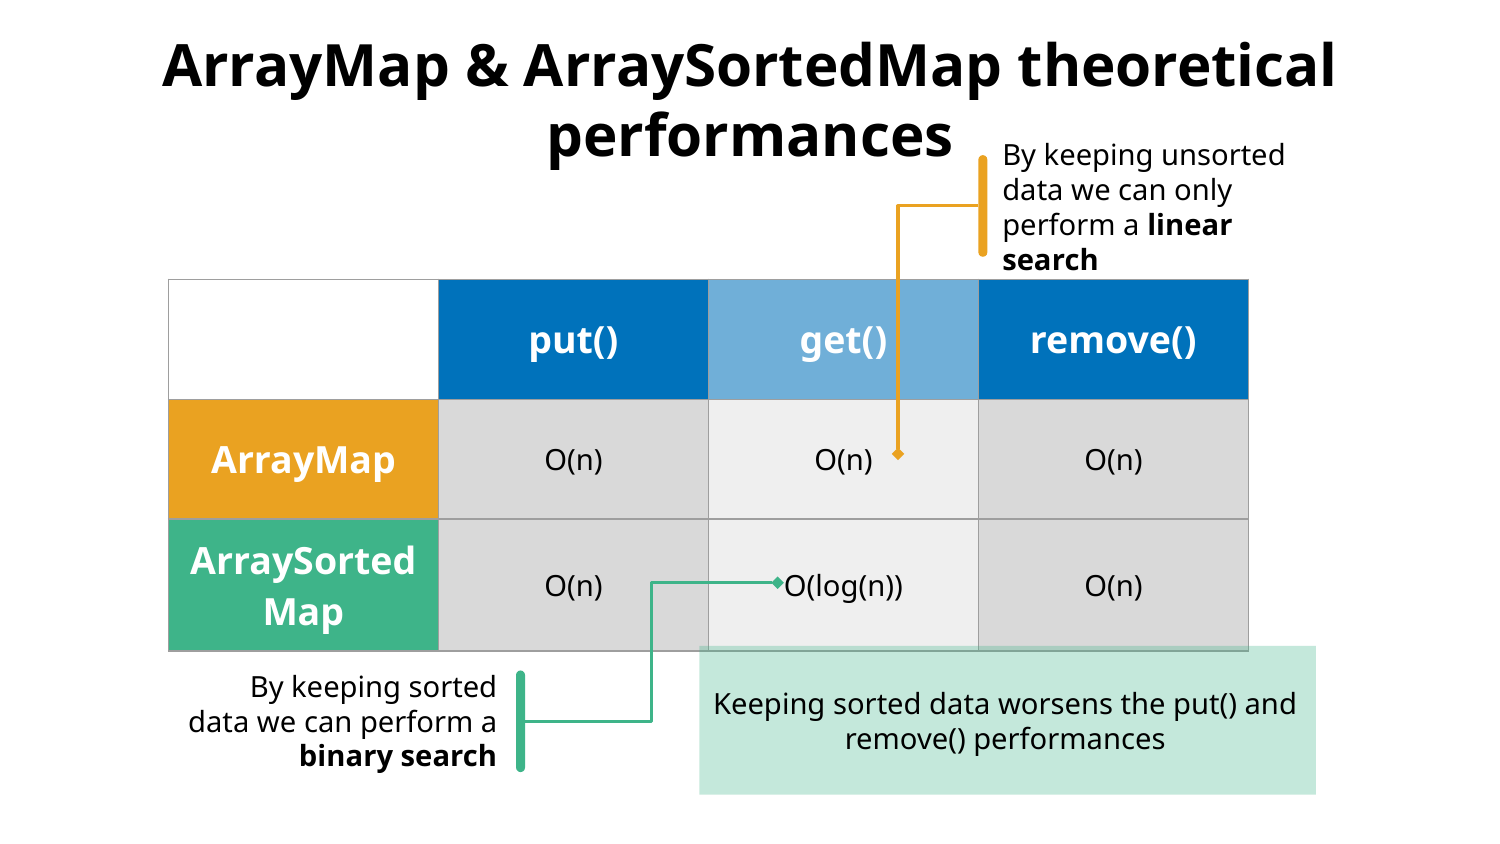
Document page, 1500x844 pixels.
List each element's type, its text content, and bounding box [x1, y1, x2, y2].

table_cell O(n) [439, 400, 708, 518]
table_header [169, 280, 438, 399]
table_cell O(n) [979, 520, 1248, 644]
table_cell ArrayMap [169, 400, 438, 518]
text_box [897, 205, 979, 455]
text_box [978, 155, 988, 257]
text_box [524, 582, 778, 722]
text_box By keeping sorted data we can perform a binary search [168, 669, 513, 772]
title ArrayMap & ArraySortedMap theoretical performances [75, 67, 1425, 129]
table_cell O(log(n)) [709, 520, 978, 644]
table_header remove() [983, 280, 1248, 399]
text_box [516, 670, 526, 773]
text_box By keeping unsorted data we can only perform a linear search [987, 155, 1332, 257]
table_header get() [709, 280, 892, 399]
table_cell ArraySortedMap [169, 520, 438, 650]
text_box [696, 645, 1317, 795]
table_cell O(n) [709, 400, 978, 518]
table_cell O(n) [439, 520, 708, 650]
table_cell O(n) [979, 400, 1248, 518]
table_header put() [439, 280, 708, 399]
